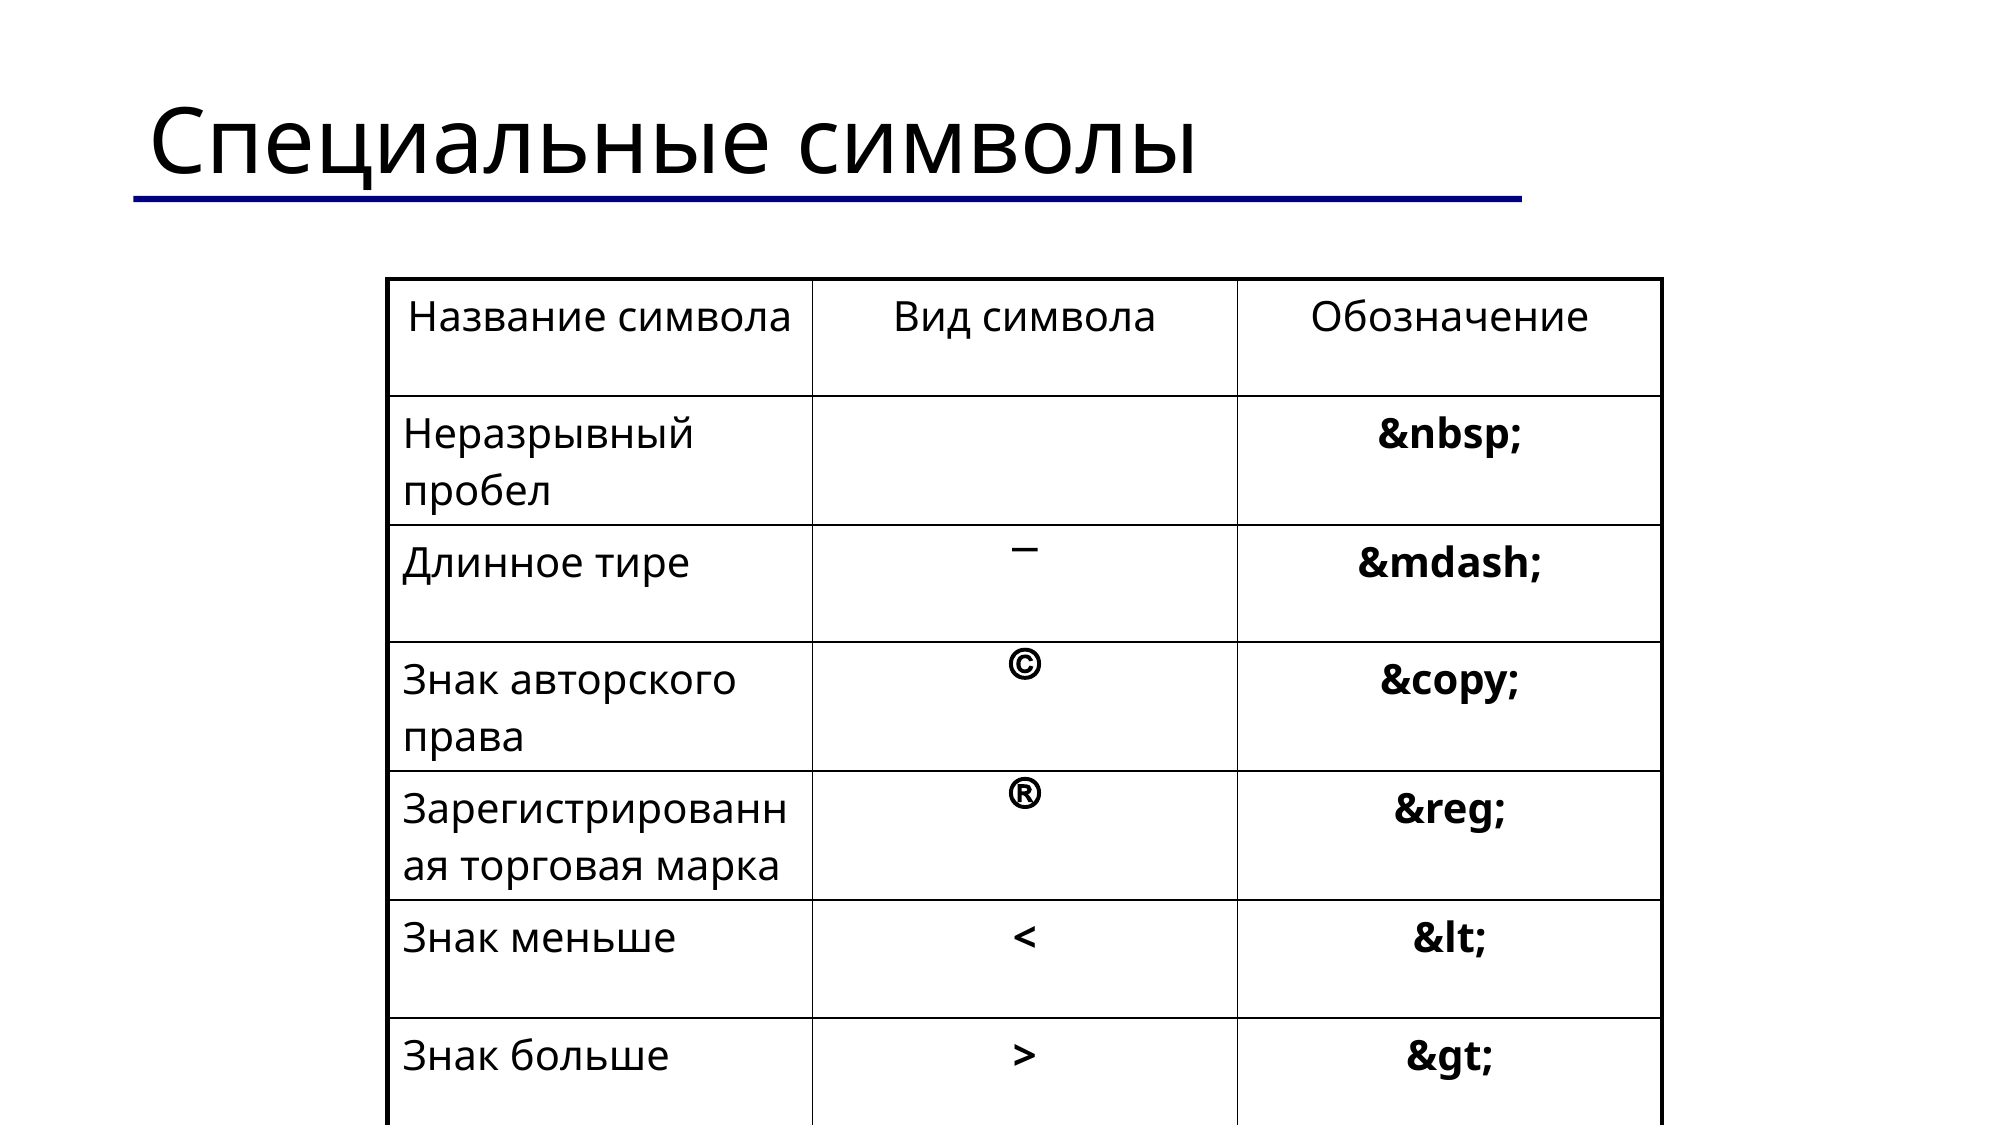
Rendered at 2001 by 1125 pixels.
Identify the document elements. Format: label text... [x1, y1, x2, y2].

table_cell  [813, 643, 1237, 770]
table_cell  [813, 526, 1237, 641]
table_header Название символа [390, 281, 812, 395]
table_cell &mdash; [1238, 526, 1660, 641]
table_cell &nbsp; [1238, 397, 1660, 524]
title Специальные символы [133, 50, 1834, 238]
table_cell Зарегистрированная торговая марка [390, 772, 812, 899]
table_header Обозначение [1238, 281, 1660, 395]
table_cell &gt; [1238, 1019, 1660, 1125]
table_header Вид символа [813, 281, 1237, 395]
table_cell Знак меньше [390, 901, 812, 1017]
table_cell &reg; [1238, 772, 1660, 899]
table_cell < [813, 901, 1237, 1017]
table_cell Знак больше [390, 1019, 812, 1125]
table_cell Неразрывный пробел [390, 397, 812, 524]
table_cell Знак авторского права [390, 643, 812, 770]
table_cell [813, 397, 1237, 524]
table_cell &copy; [1238, 643, 1660, 770]
table_cell &lt; [1238, 901, 1660, 1017]
table_cell  [813, 772, 1237, 899]
table_cell > [813, 1019, 1237, 1125]
table_cell Длинное тире [390, 526, 812, 641]
